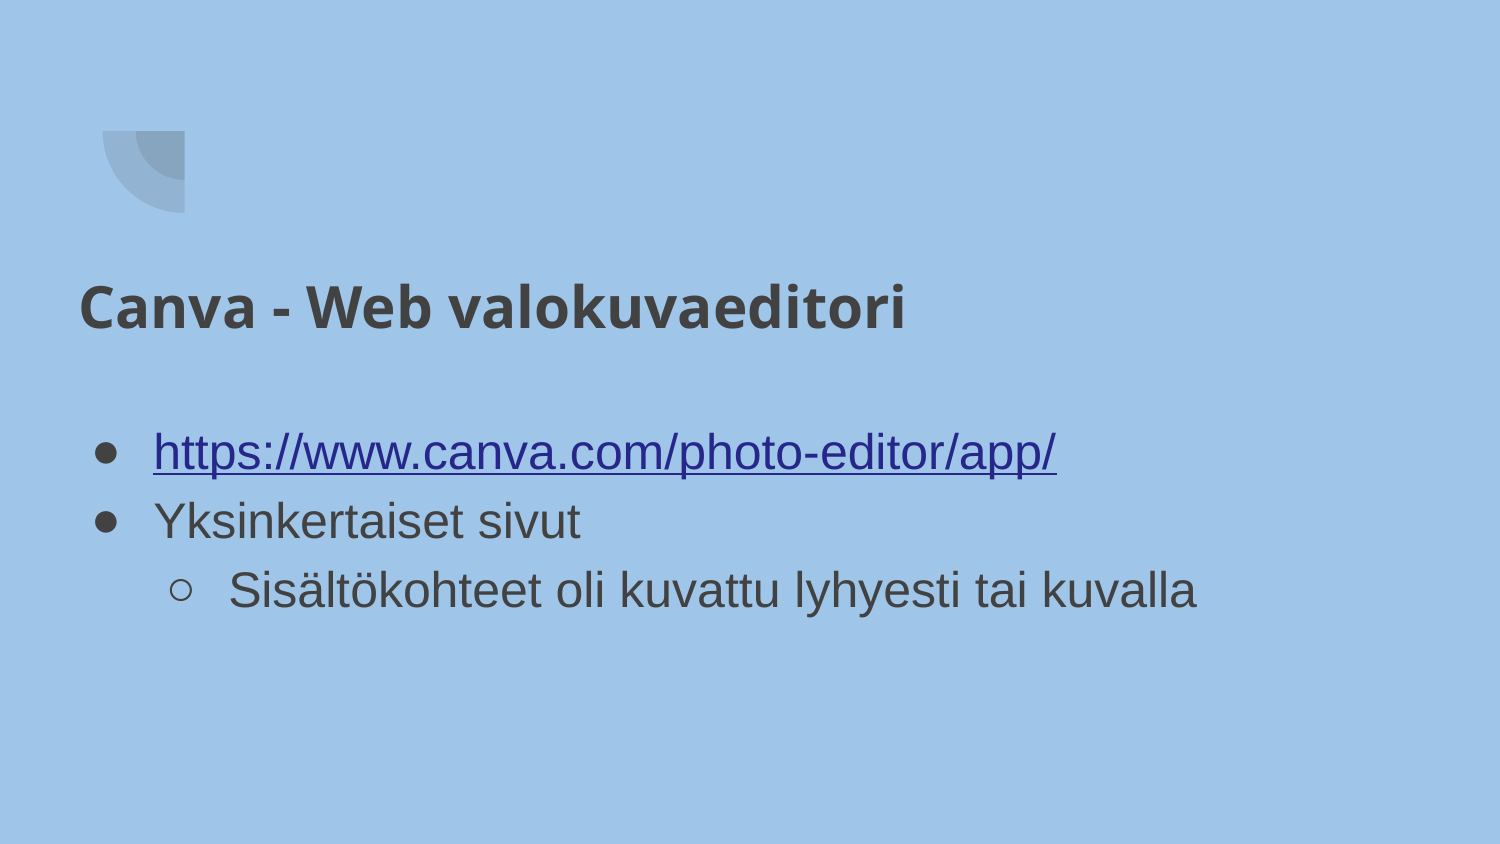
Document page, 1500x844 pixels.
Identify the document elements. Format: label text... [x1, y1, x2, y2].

title Canva - Web valokuvaeditori [63, 255, 1437, 349]
list https://www.canva.com/photo-editor/app/ Yksinkertaiset sivut Sisältökohteet oli kuvattu lyhyesti tai kuvalla [63, 395, 1404, 844]
